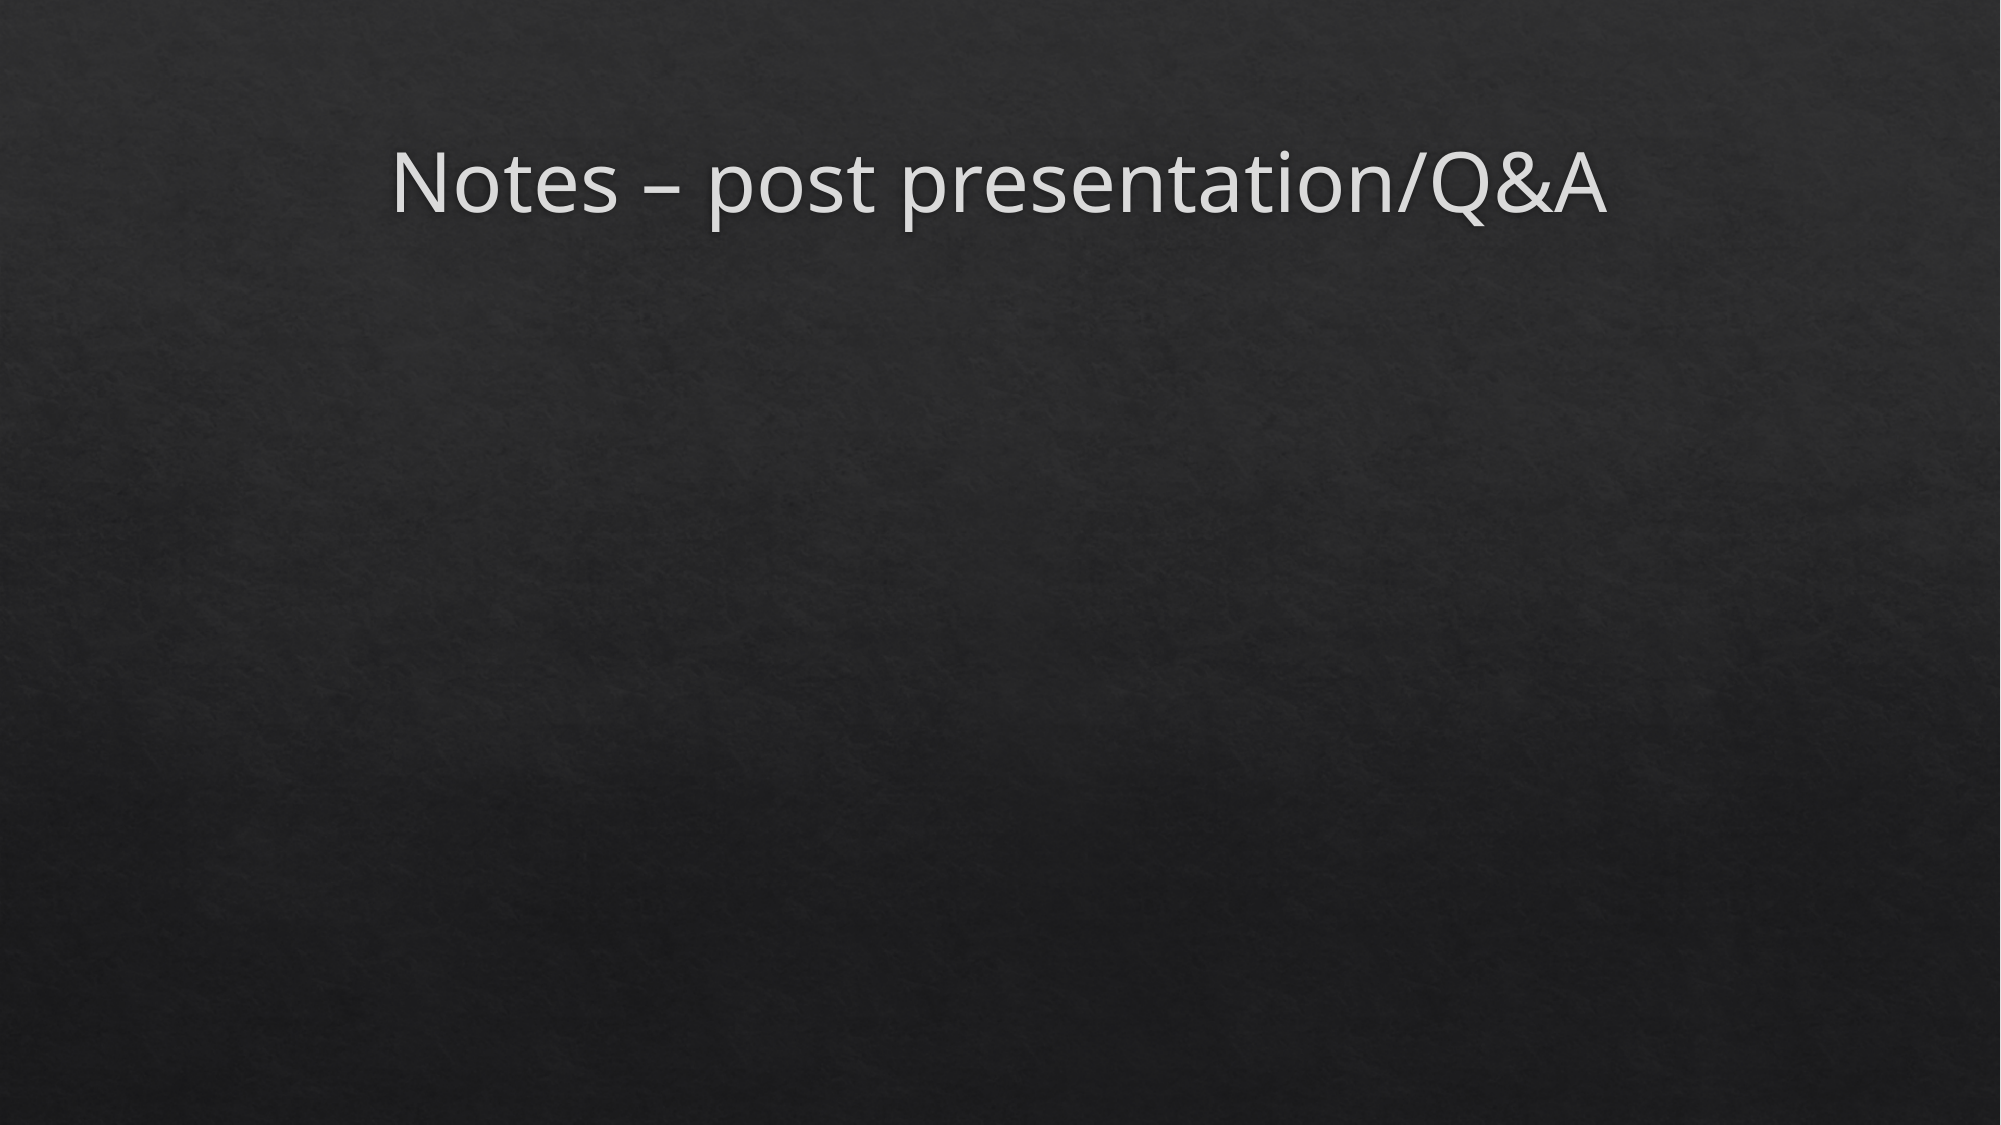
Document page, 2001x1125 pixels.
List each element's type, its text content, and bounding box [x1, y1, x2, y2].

title Notes – post presentation/Q&A [149, 99, 1849, 260]
